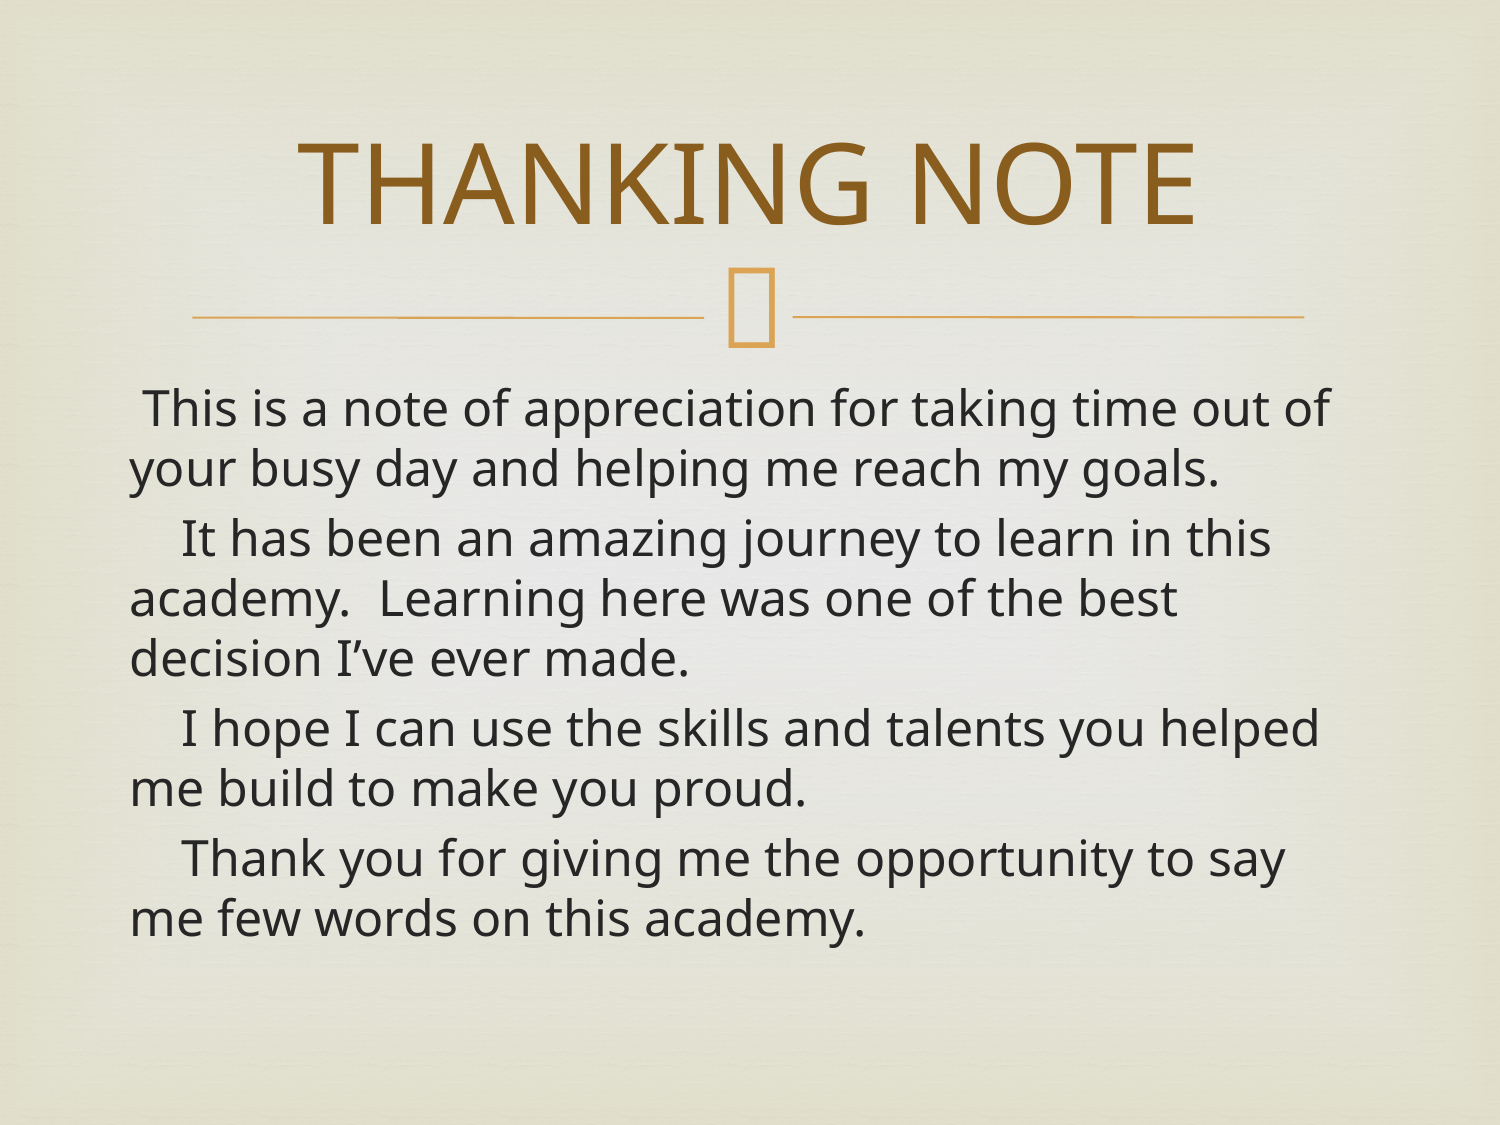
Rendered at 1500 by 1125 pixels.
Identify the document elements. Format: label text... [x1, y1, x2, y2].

list This is a note of appreciation for taking time out of your busy day and helping me reach my goals. It has been an amazing journey to learn in this academy. Learning here was one of the best decision I’ve ever made. I hope I can use the skills and talents you helped me build to make you proud. Thank you for giving me the opportunity to say me few words on this academy. [114, 368, 1386, 1005]
title THANKING NOTE [112, 93, 1386, 267]
